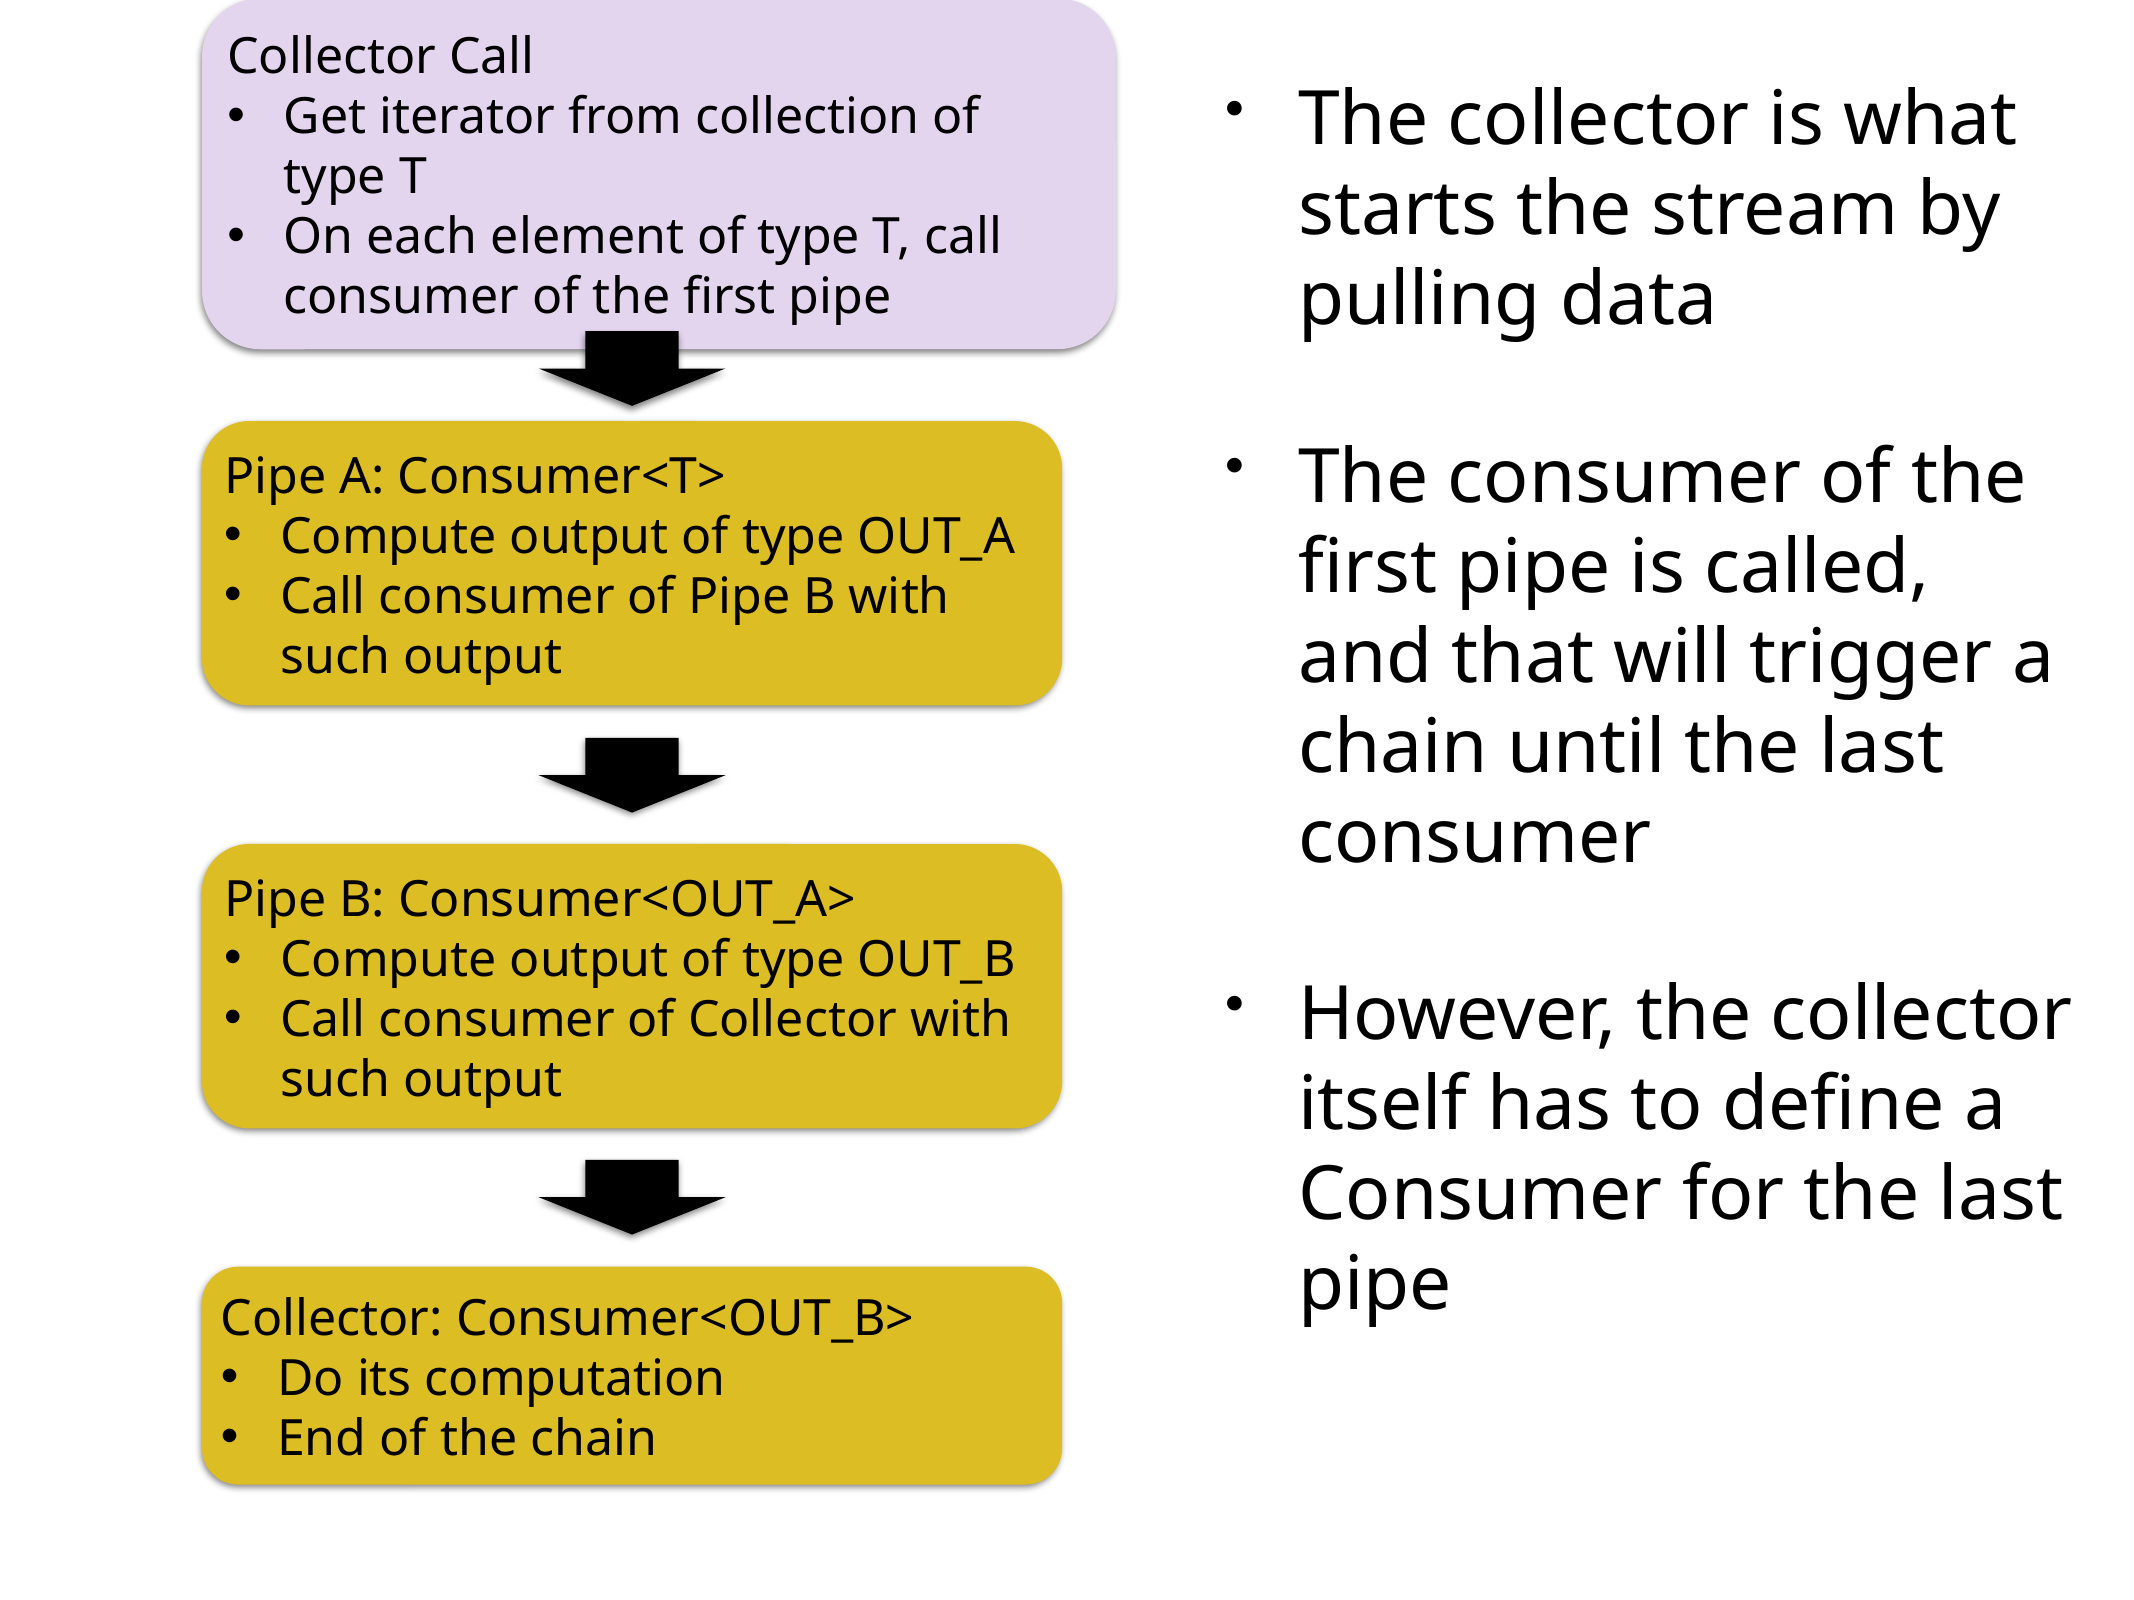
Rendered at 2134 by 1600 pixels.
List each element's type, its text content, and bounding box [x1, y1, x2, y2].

list The collector is what starts the stream by pulling data The consumer of the first pipe is called, and that will trigger a chain until the last consumer However, the collector itself has to define a Consumer for the last pipe [1216, 60, 2090, 1459]
text_box Collector: Consumer<OUT_B> Do its computation End of the chain [201, 1266, 1063, 1485]
text_box [538, 737, 726, 813]
text_box [538, 331, 726, 406]
text_box Collector Call Get iterator from collection of type T On each element of type T, call consumer of the first pipe [202, 0, 1116, 350]
text_box Pipe B: Consumer<OUT_A> Compute output of type OUT_B Call consumer of Collector with such output [201, 843, 1063, 1129]
text_box Pipe A: Consumer<T> Compute output of type OUT_A Call consumer of Pipe B with such output [201, 421, 1063, 706]
text_box [538, 1159, 726, 1235]
